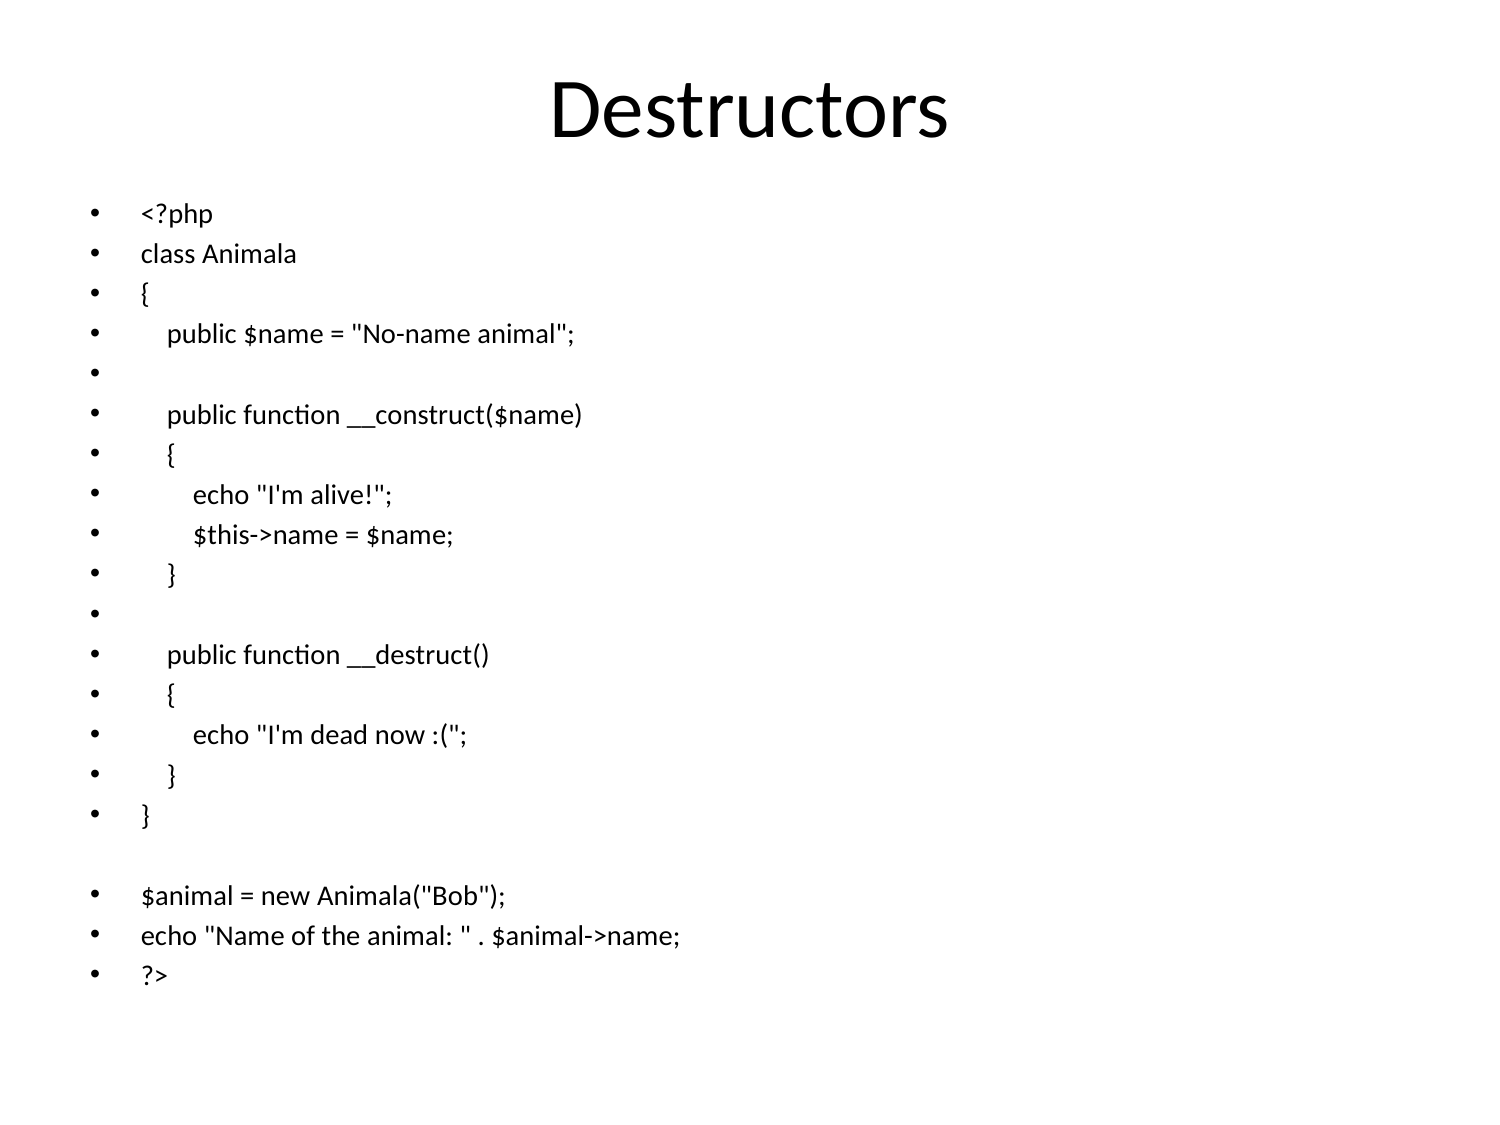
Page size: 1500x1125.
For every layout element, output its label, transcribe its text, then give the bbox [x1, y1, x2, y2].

list <?php class Animala { public $name = "No-name animal"; public function __construct($name) { echo "I'm alive!"; $this->name = $name; } public function __destruct() { echo "I'm dead now :("; } } $animal = new Animala("Bob"); echo "Name of the animal: " . $animal->name; ?> [75, 187, 1425, 1005]
title Destructors [75, 45, 1425, 163]
